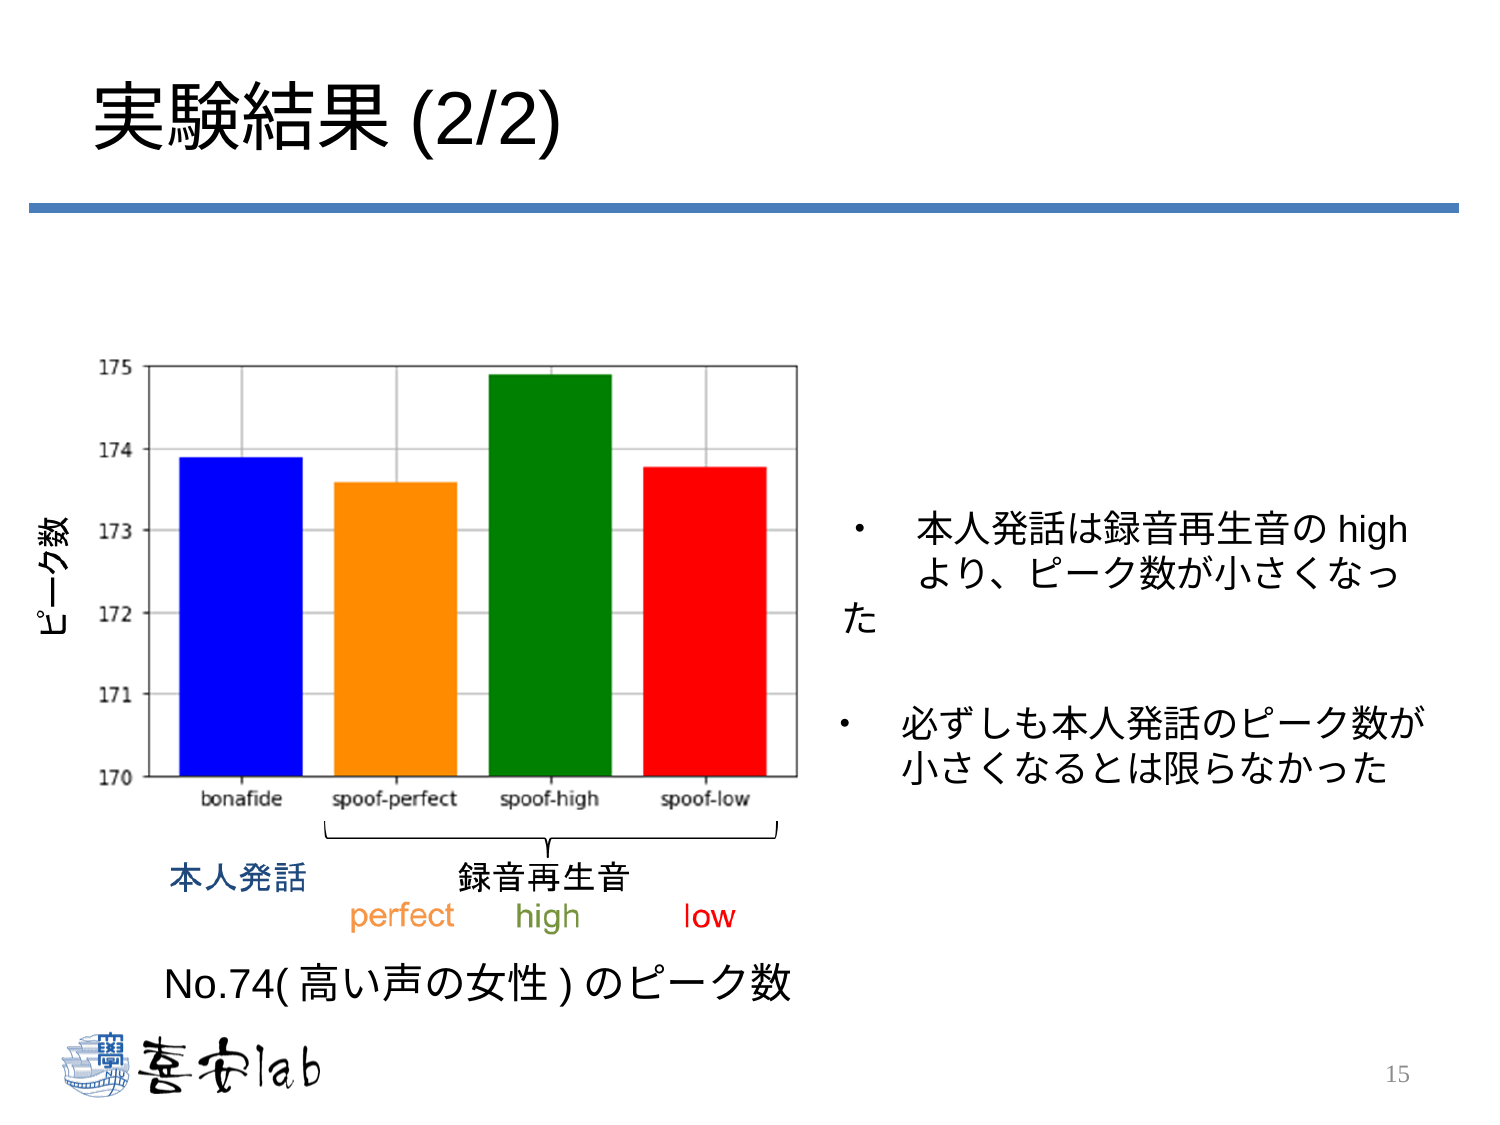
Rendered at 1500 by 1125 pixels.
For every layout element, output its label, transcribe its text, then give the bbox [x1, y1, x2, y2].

text_box ・ 本人発話は録音再生音のhigh より、ピーク数が小さくなった [826, 497, 1425, 648]
text_box ・ 必ずしも本人発話のピーク数が 小さくなるとは限らなかった [815, 692, 1442, 798]
slide_number 15 [1328, 1042, 1425, 1103]
title 実験結果(2/2) [76, 44, 1426, 185]
picture [53, 1023, 320, 1106]
text_box No.74(高い声の女性)のピーク数 [148, 963, 807, 1015]
picture [17, 346, 810, 955]
